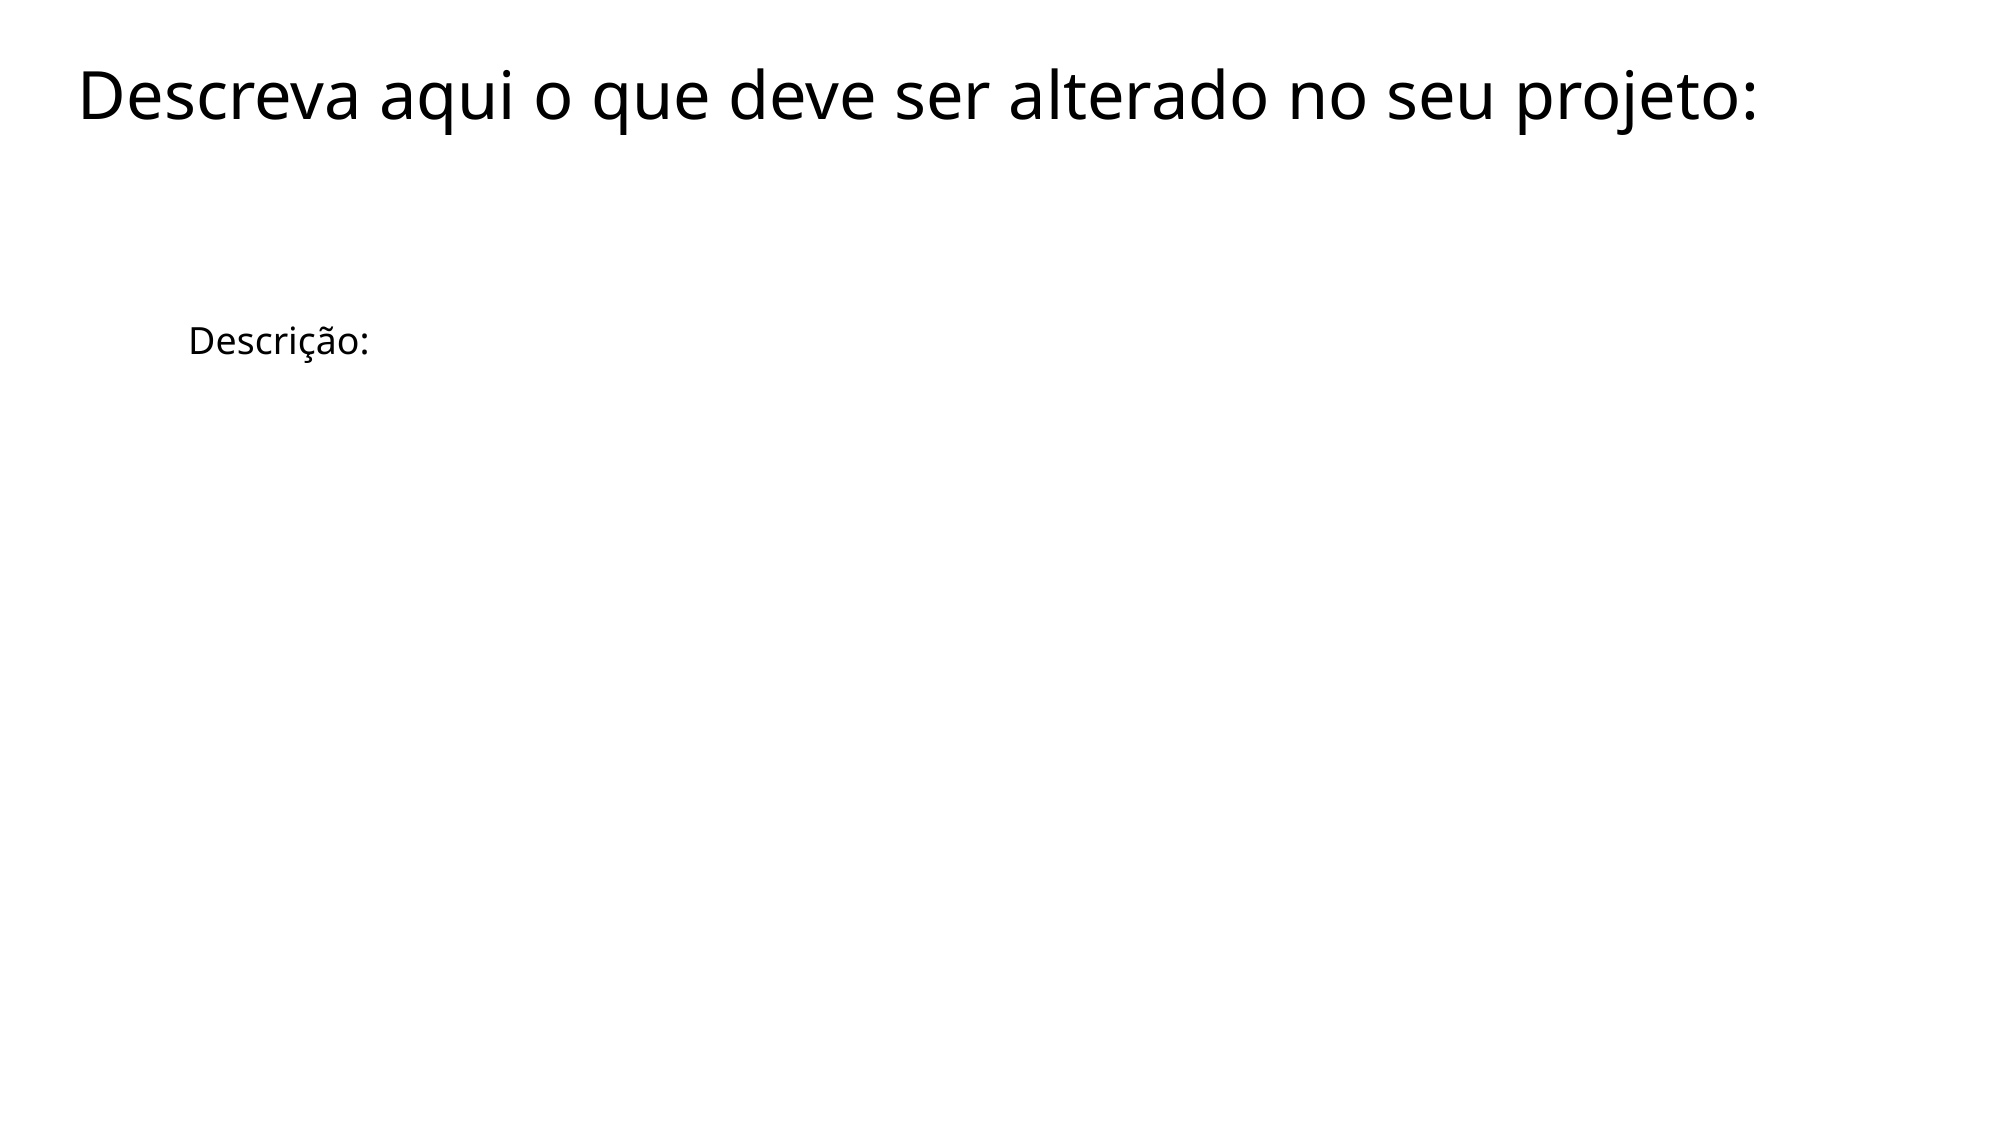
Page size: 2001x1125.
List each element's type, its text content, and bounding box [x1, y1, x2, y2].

text_box Descrição: [173, 309, 1946, 370]
text_box Descreva aqui o que deve ser alterado no seu projeto: [63, 46, 1867, 264]
